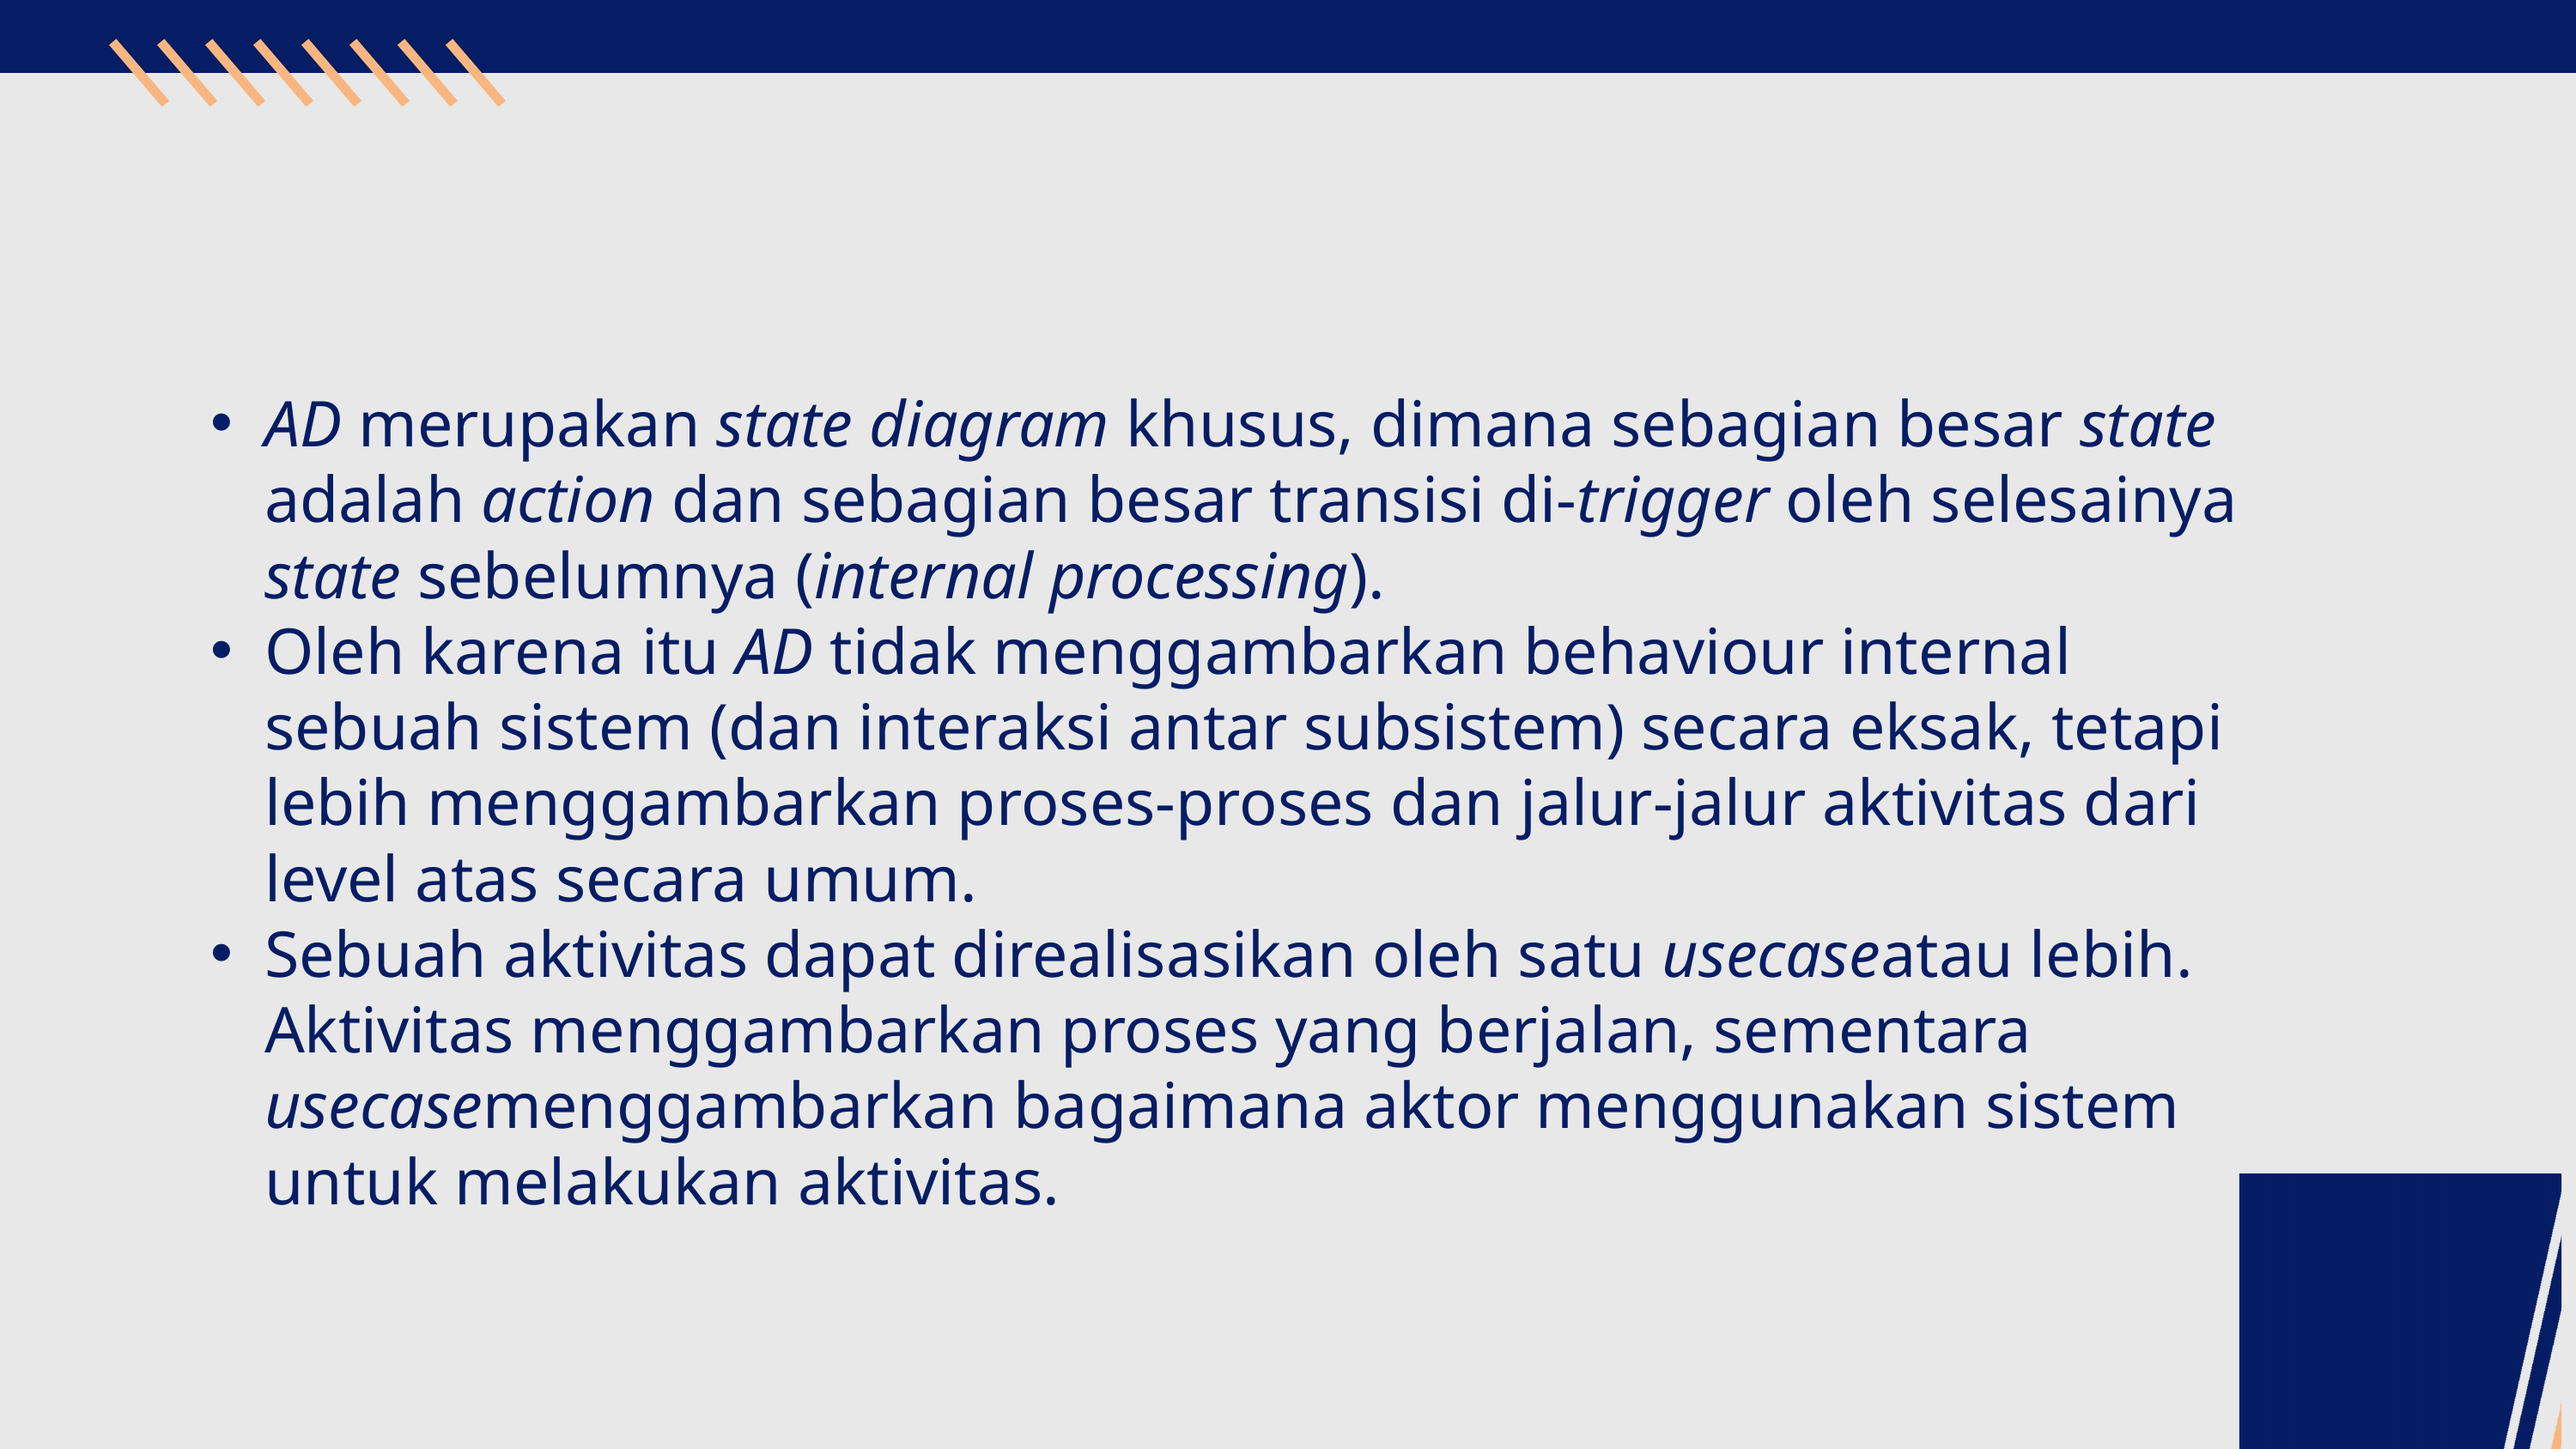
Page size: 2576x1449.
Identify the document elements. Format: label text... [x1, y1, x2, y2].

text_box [0, 0, 2576, 74]
text_box [2239, 1173, 2562, 1449]
text_box AD merupakan state diagram khusus, dimana sebagian besar state adalah action dan sebagian besar transisi di-trigger oleh selesainya state sebelumnya (internal processing). Oleh karena itu AD tidak menggambarkan behaviour internal sebuah sistem (dan interaksi antar subsistem) secara eksak, tetapi lebih menggambarkan proses-proses dan jalur-jalur aktivitas dari level atas secara umum. Sebuah aktivitas dapat direalisasikan oleh satu usecaseatau lebih. Aktivitas menggambarkan proses yang berjalan, sementara usecasemenggambarkan bagaimana aktor menggunakan sistem untuk melakukan aktivitas. [157, 383, 2274, 1294]
